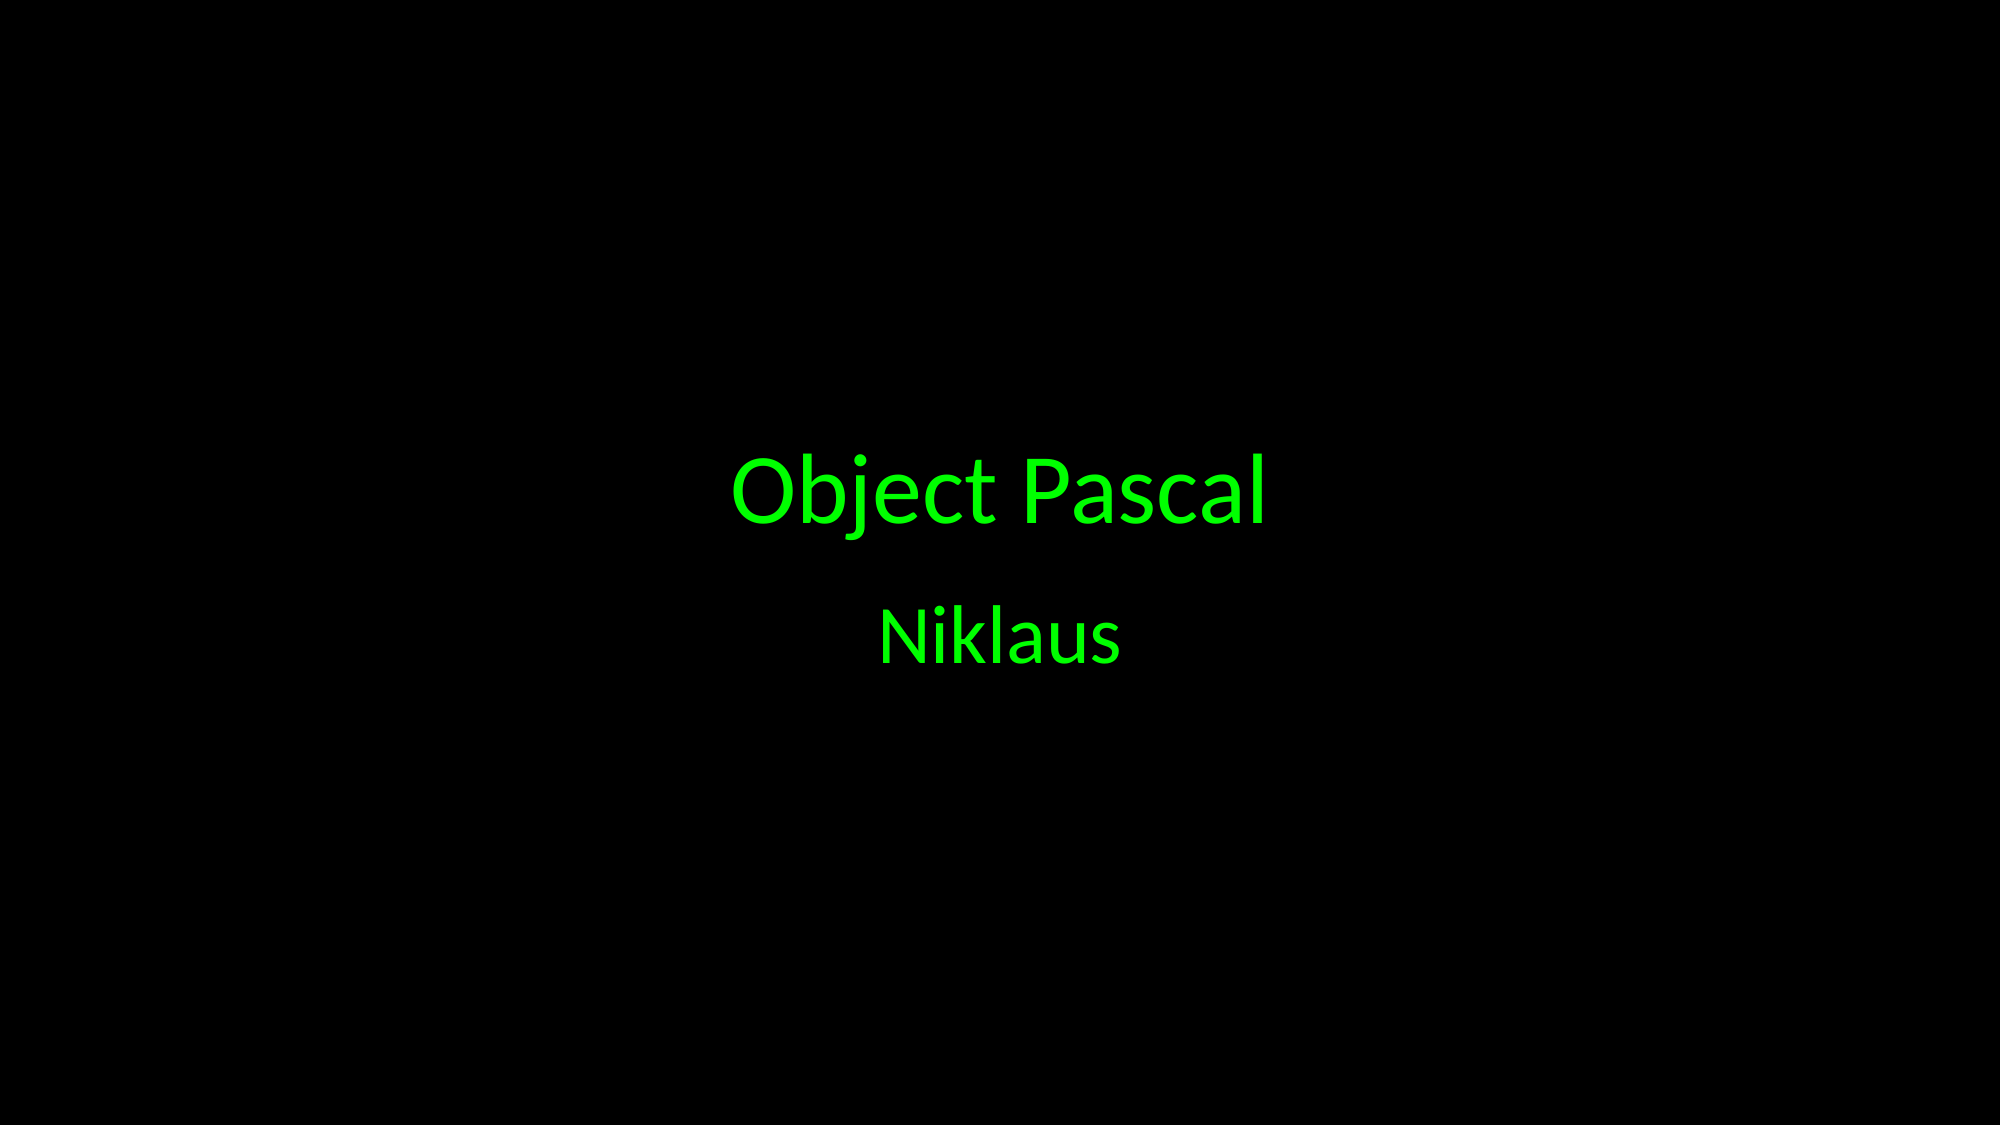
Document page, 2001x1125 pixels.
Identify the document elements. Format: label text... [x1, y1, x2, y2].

text_box Niklaus [0, 572, 2000, 688]
text_box Object Pascal [0, 416, 2000, 551]
